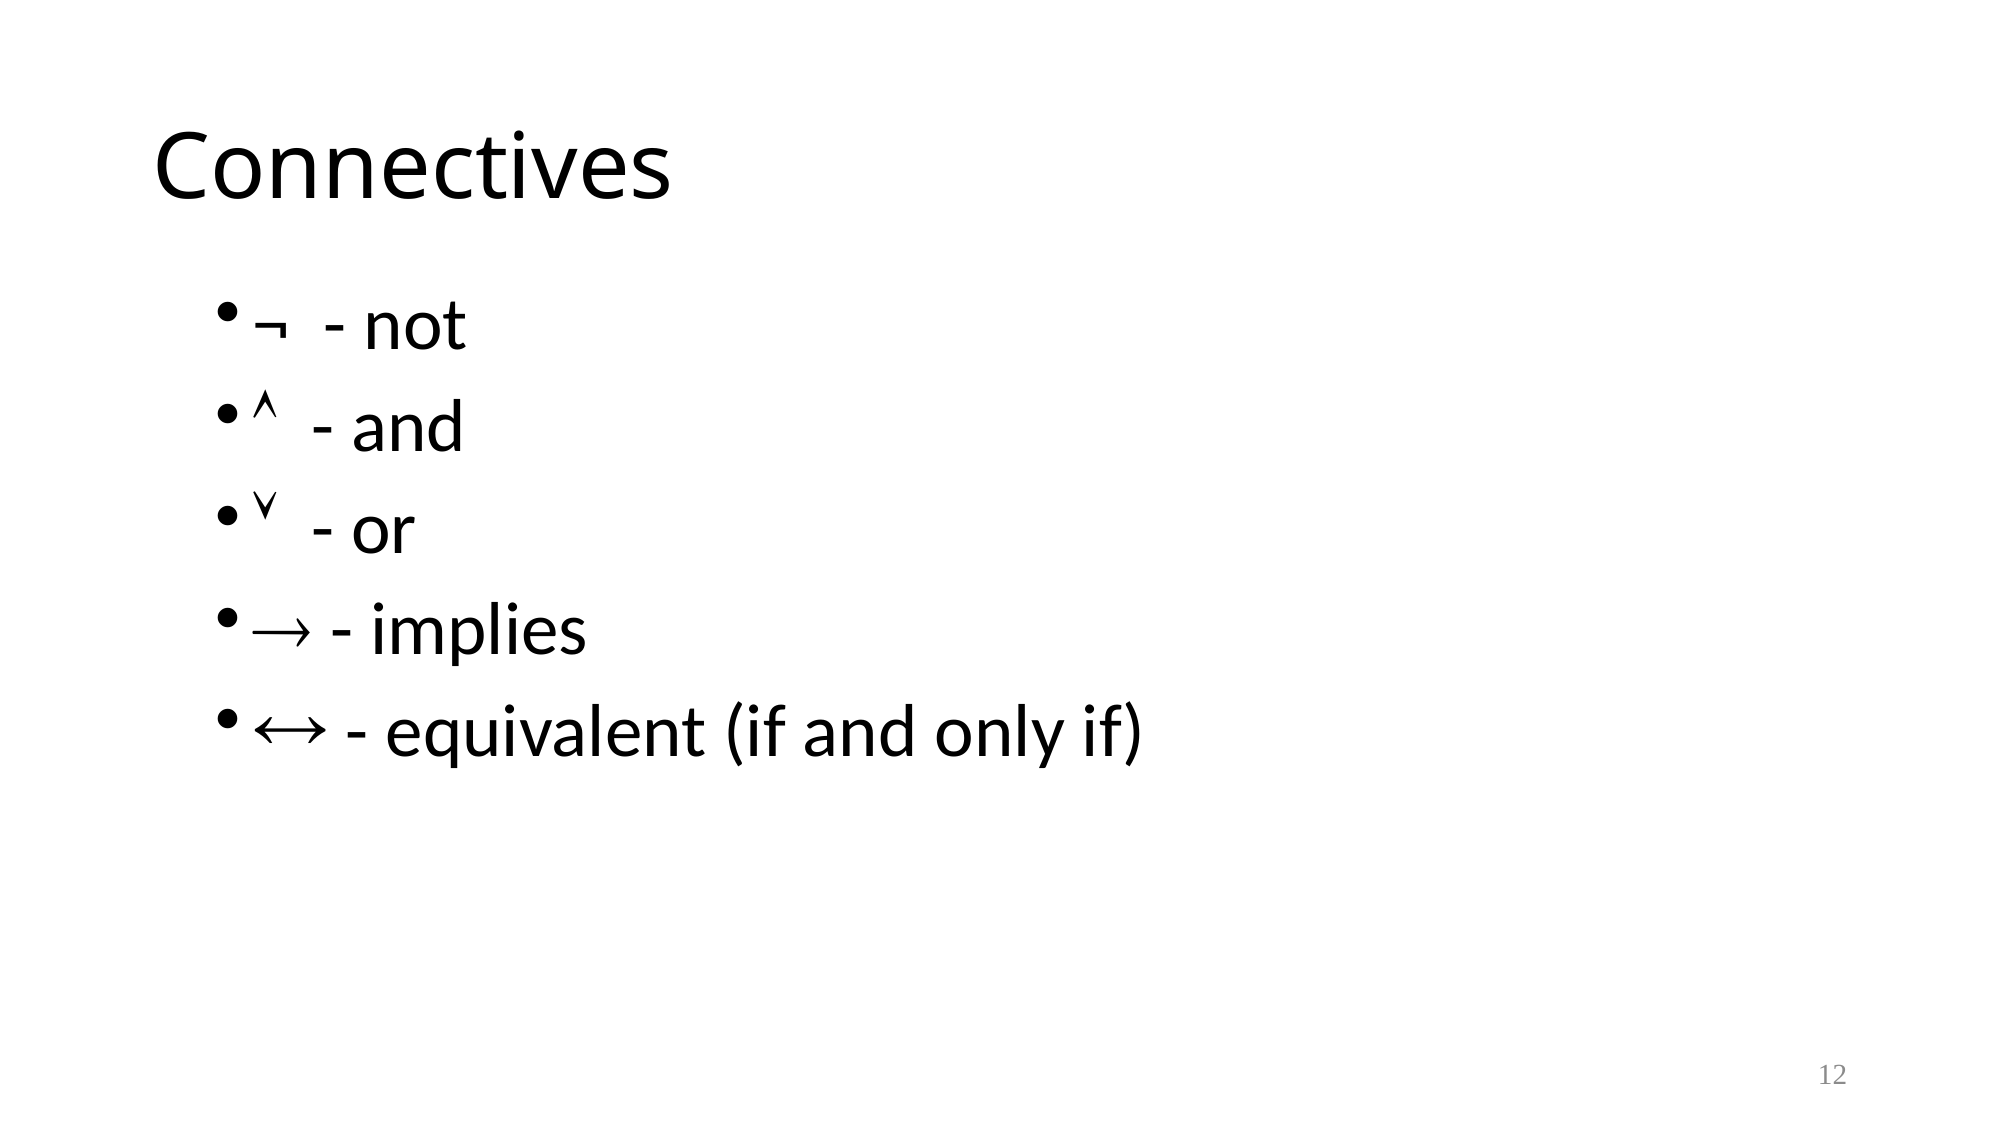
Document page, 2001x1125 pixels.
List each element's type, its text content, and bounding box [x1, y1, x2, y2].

slide_number 12 [1412, 1042, 1863, 1103]
list ¬ - not  - and  - or  - implies  - equivalent (if and only if) [200, 277, 1475, 953]
title Connectives [137, 59, 1863, 278]
